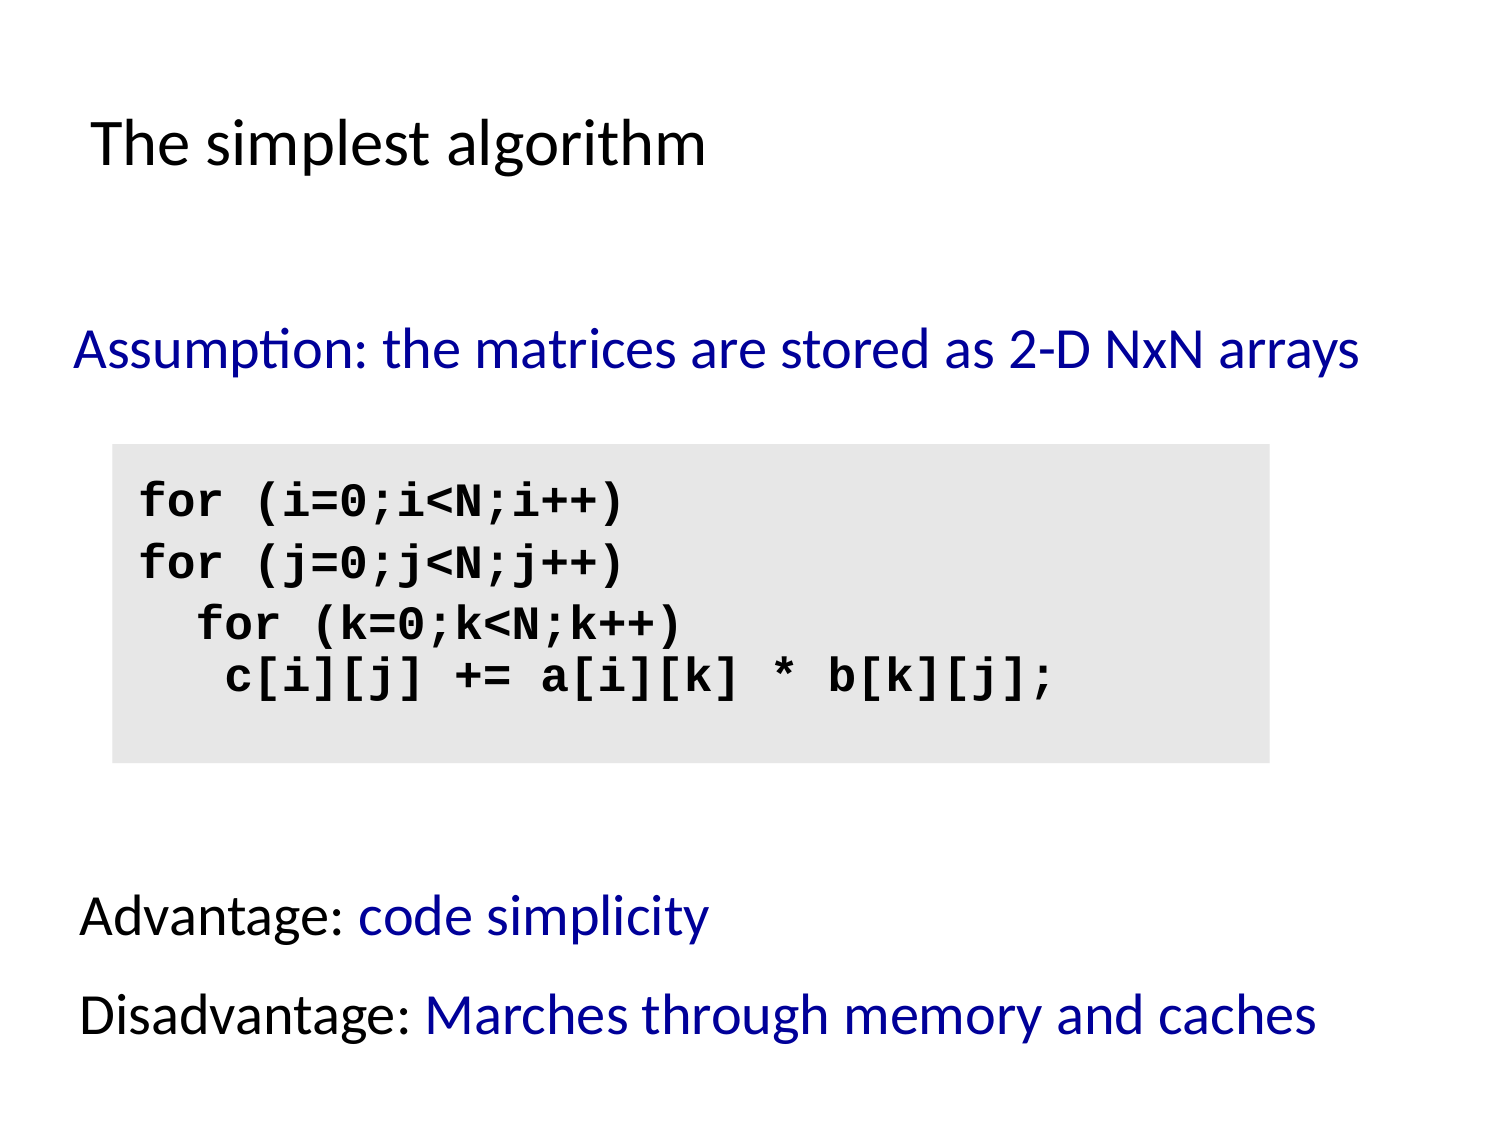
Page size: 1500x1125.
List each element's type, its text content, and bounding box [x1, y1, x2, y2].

list for (i=0;i<N;i++) for (j=0;j<N;j++) for (k=0;k<N;k++) c[i][j] += a[i][k] * b[k][j]; [64, 467, 1500, 775]
text_box Assumption: the matrices are stored as 2-D NxN arrays [58, 302, 1441, 388]
text_box Advantage: code simplicity Disadvantage: Marches through memory and caches [64, 869, 1376, 1054]
title The simplest algorithm [75, 45, 1425, 233]
text_box [112, 444, 1270, 467]
